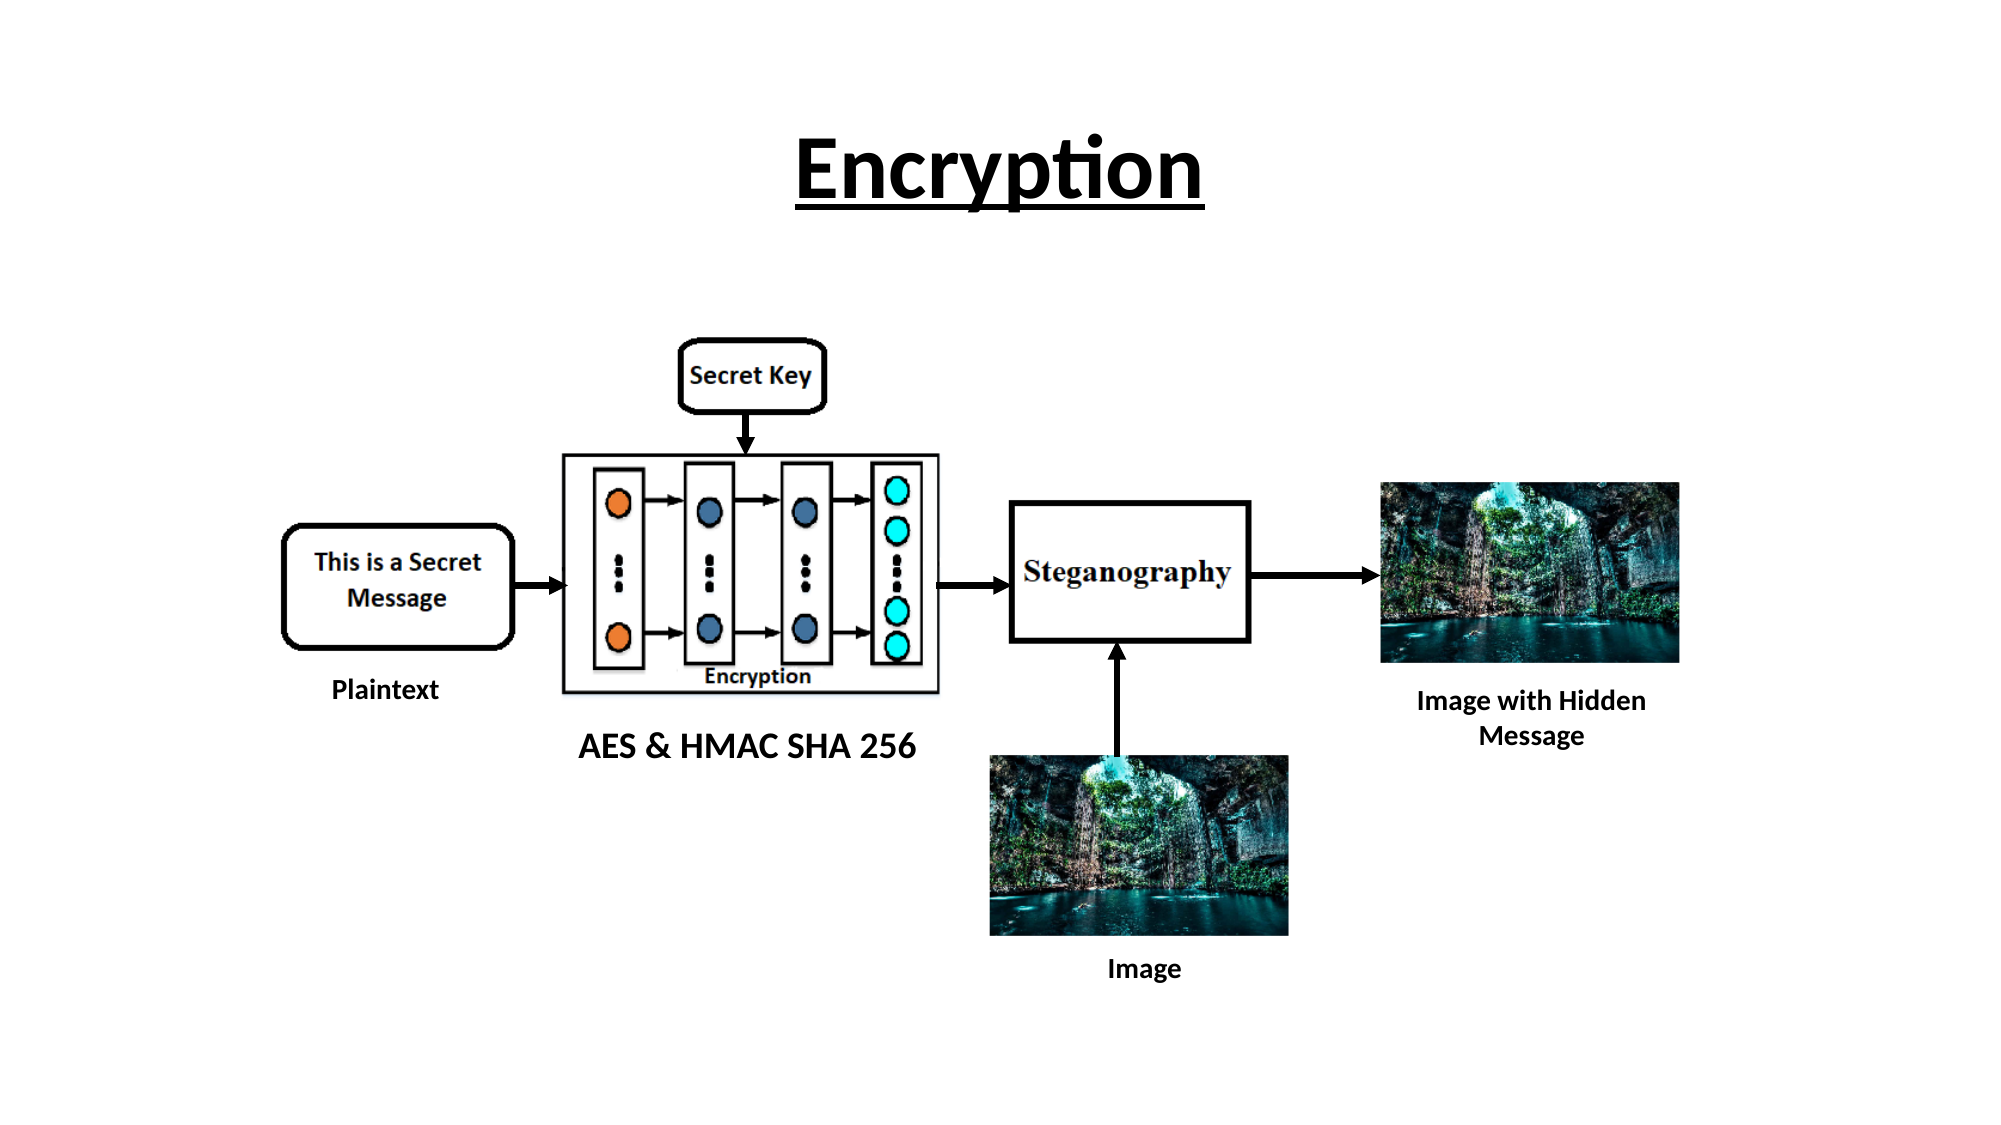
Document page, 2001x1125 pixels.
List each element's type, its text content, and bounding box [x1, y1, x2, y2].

title Encryption [137, 59, 1863, 278]
picture [256, 311, 1744, 1015]
